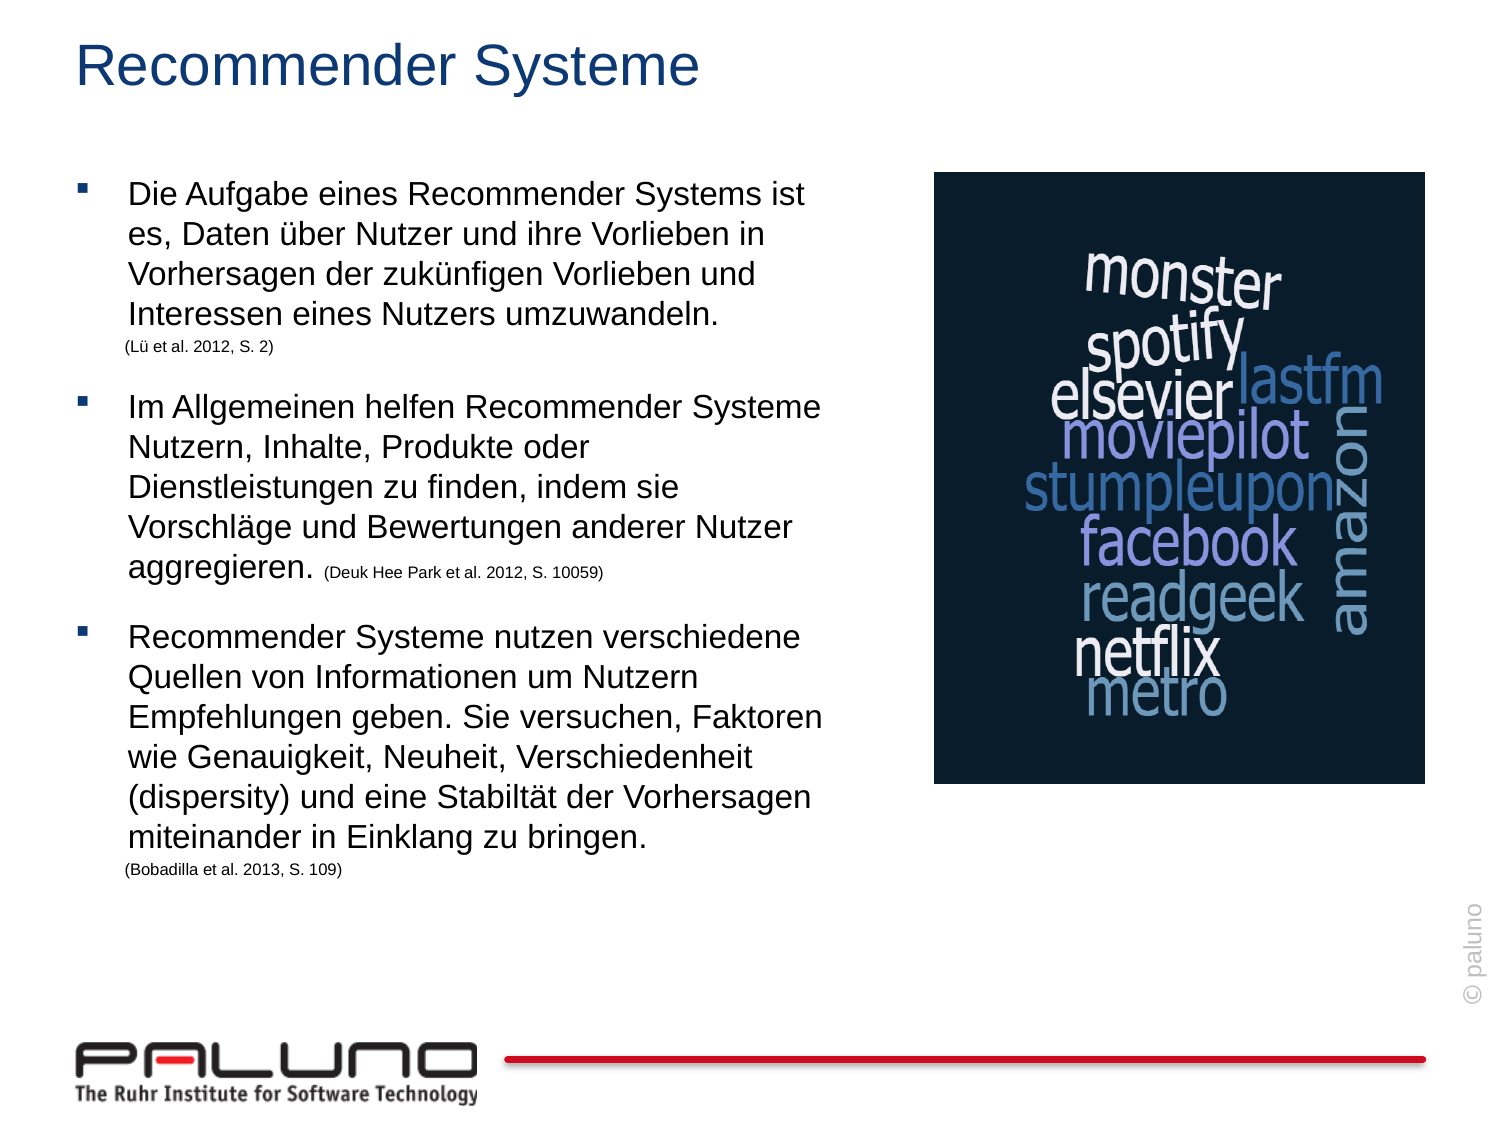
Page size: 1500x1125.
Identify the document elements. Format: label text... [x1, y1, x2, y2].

title Recommender Systeme [75, 19, 1425, 156]
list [934, 171, 1426, 784]
list Die Aufgabe eines Recommender Systems ist es, Daten über Nutzer und ihre Vorlieben in Vorhersagen der zukünfigen Vorlieben und Interessen eines Nutzers umzuwandeln. (Lü et al. 2012, S. 2) Im Allgemeinen helfen Recommender Systeme Nutzern, Inhalte, Produkte oder Dienstleistungen zu finden, indem sie Vorschläge und Bewertungen anderer Nutzer aggregieren. (Deuk Hee Park et al. 2012, S. 10059) Recommender Systeme nutzen verschiedene Quellen von Informationen um Nutzern Empfehlungen geben. Sie versuchen, Faktoren wie Genauigkeit, Neuheit, Verschiedenheit (dispersity) und eine Stabiltät der Vorhersagen miteinander in Einklang zu bringen. (Bobadilla et al. 2013, S. 109) [75, 172, 825, 922]
